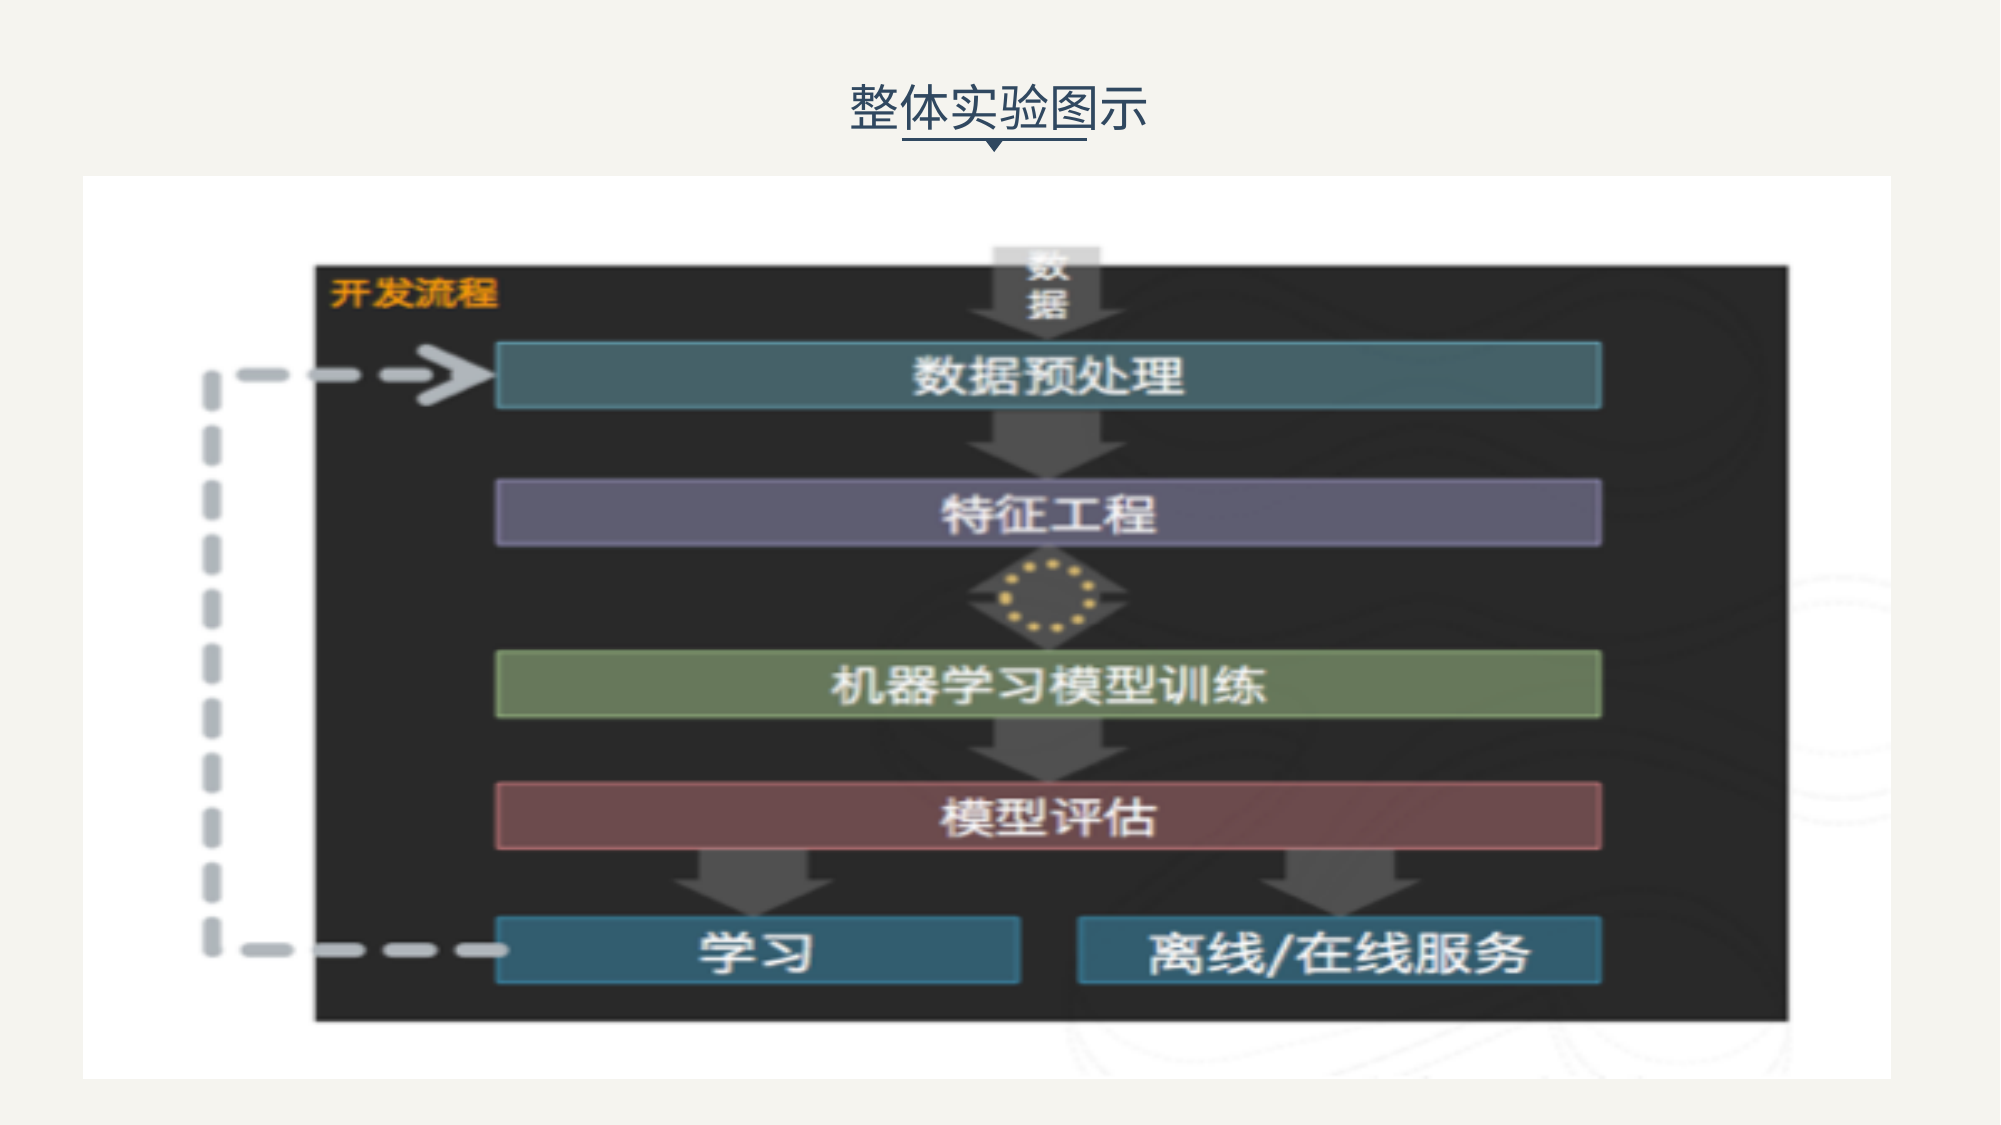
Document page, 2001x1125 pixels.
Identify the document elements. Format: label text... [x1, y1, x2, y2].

text_box 整体实验图示 [835, 69, 1165, 145]
picture [83, 176, 1891, 1079]
